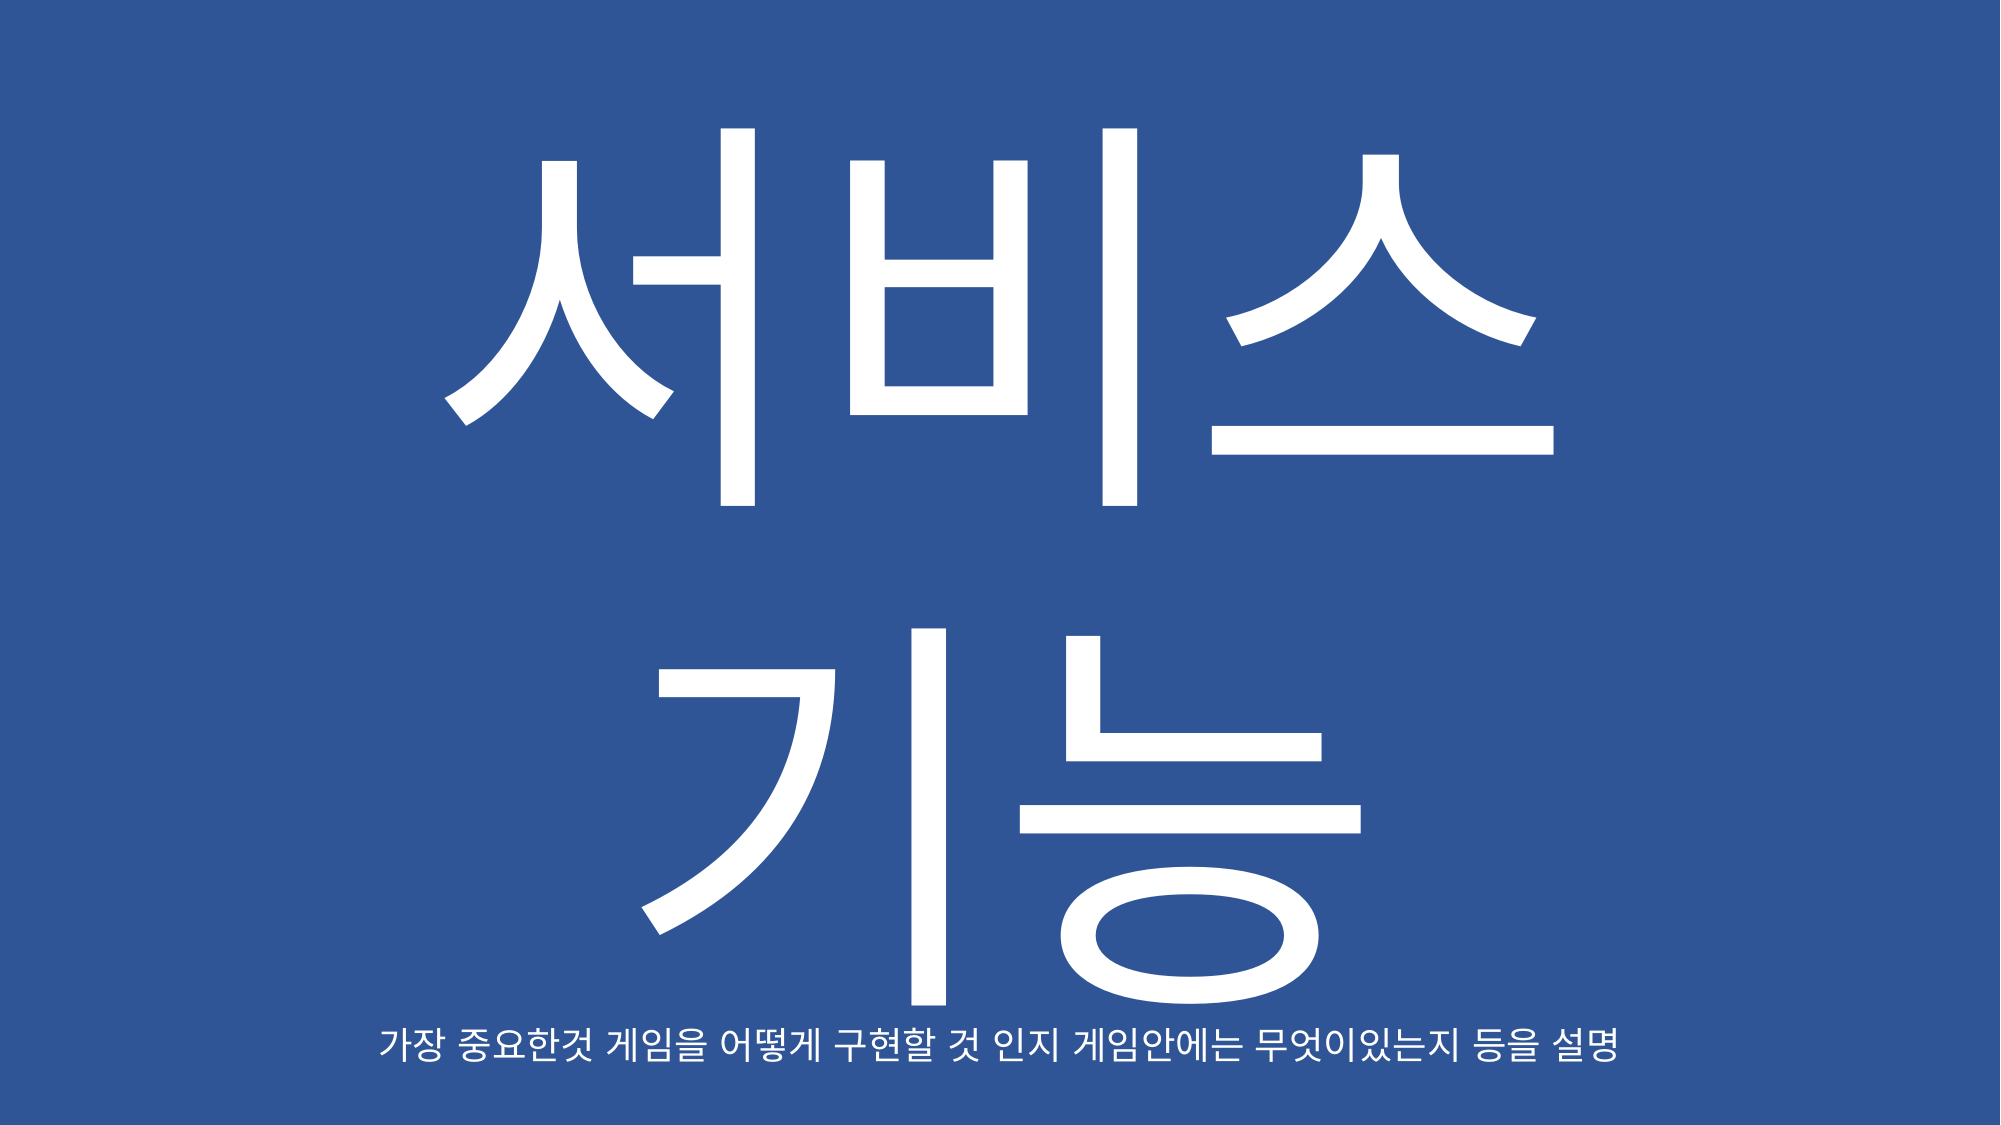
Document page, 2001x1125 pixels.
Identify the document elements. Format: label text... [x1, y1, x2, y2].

text_box 가장 중요한것 게임을 어떻게 구현할 것 인지 게임안에는 무엇이있는지 등을 설명 [363, 1014, 1637, 1075]
text_box 서비스 기능 [0, 49, 2000, 1065]
